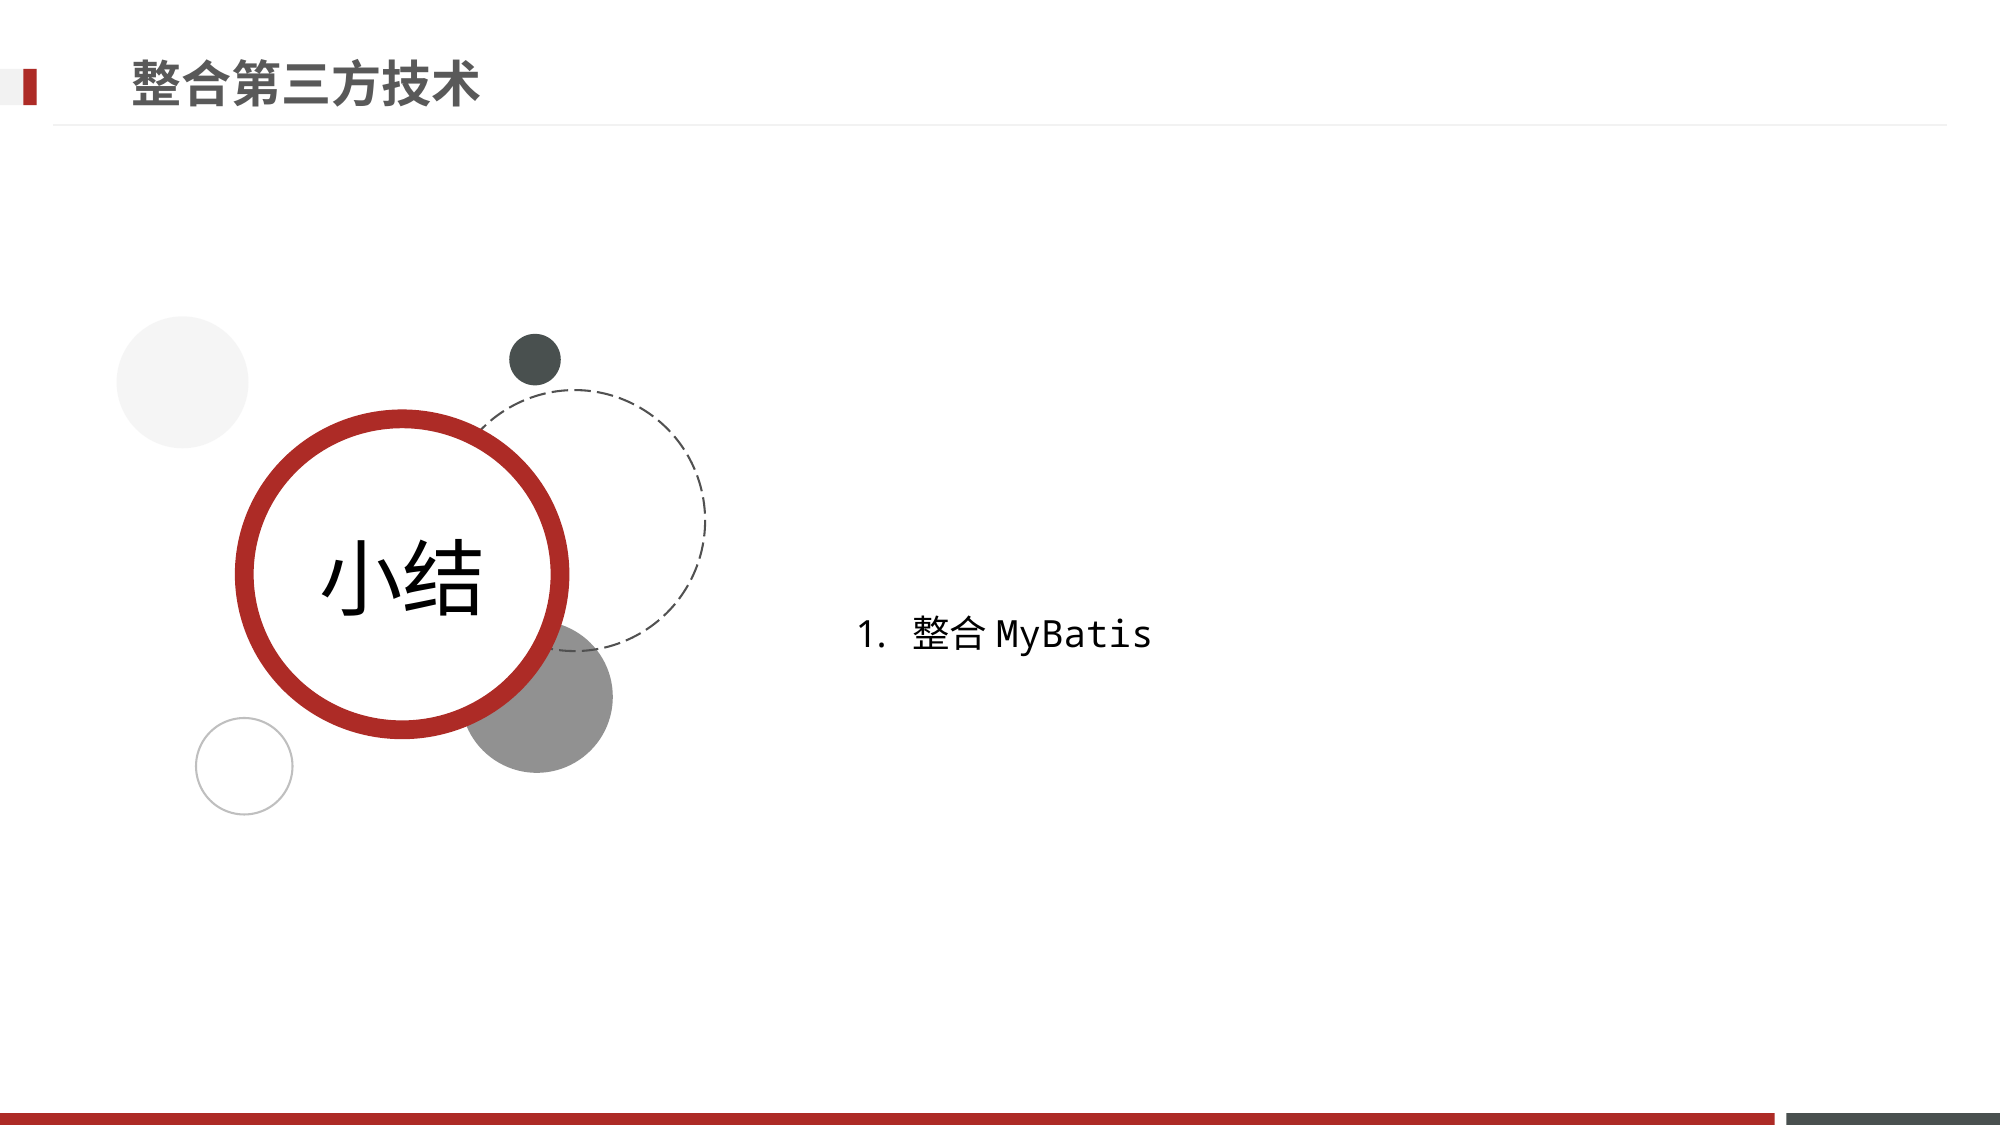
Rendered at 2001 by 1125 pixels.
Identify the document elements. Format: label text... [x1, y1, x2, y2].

title 整合第三方技术 [116, 40, 1556, 125]
list 整合MyBatis [841, 239, 1786, 980]
